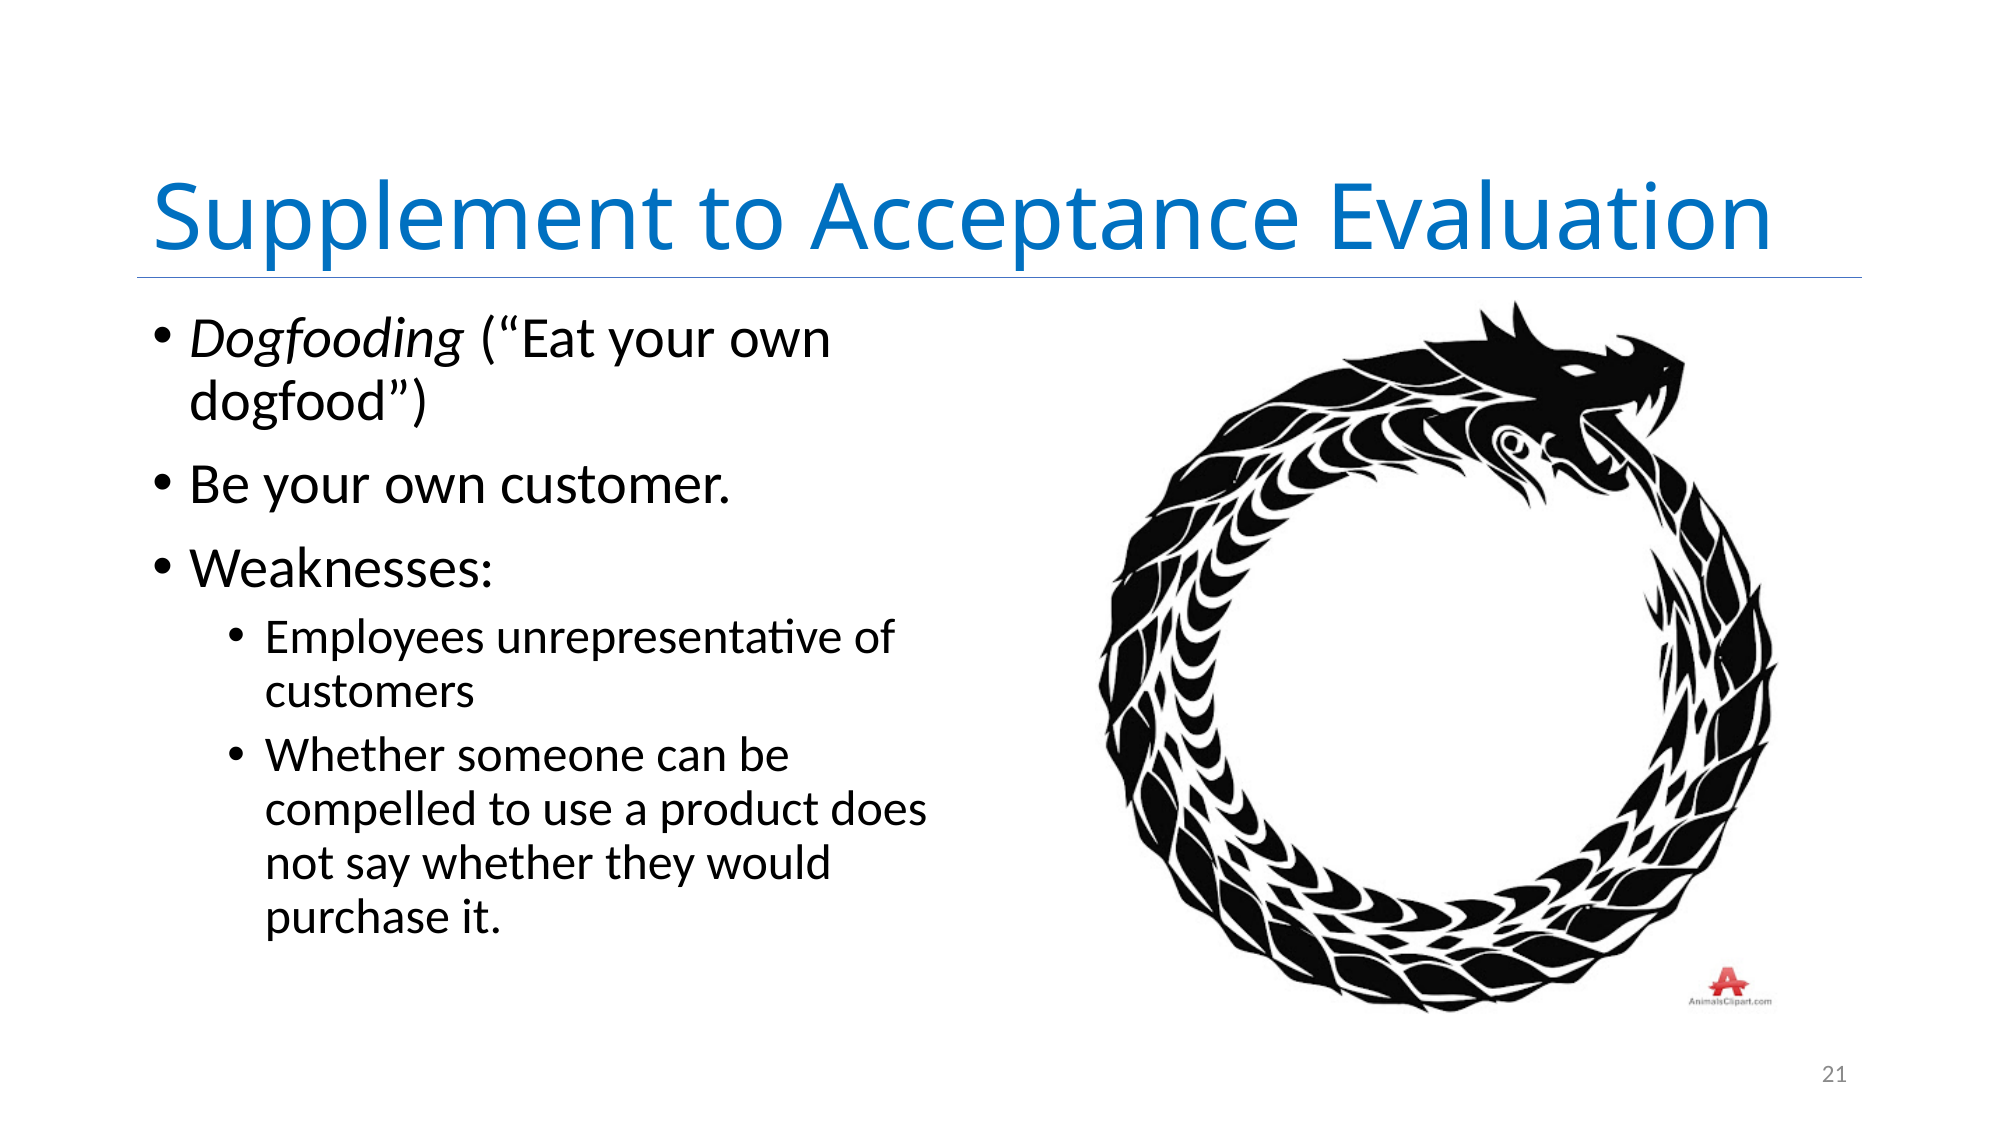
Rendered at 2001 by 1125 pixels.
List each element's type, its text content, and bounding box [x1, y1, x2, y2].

title Supplement to Acceptance Evaluation [137, 59, 1863, 278]
slide_number 21 [1412, 1042, 1863, 1103]
picture [1095, 299, 1780, 1014]
list Dogfooding (“Eat your own dogfood”) Be your own customer. Weaknesses: Employees unrepresentative of customers Whether someone can be compelled to use a product does not say whether they would purchase it. [137, 299, 988, 1014]
